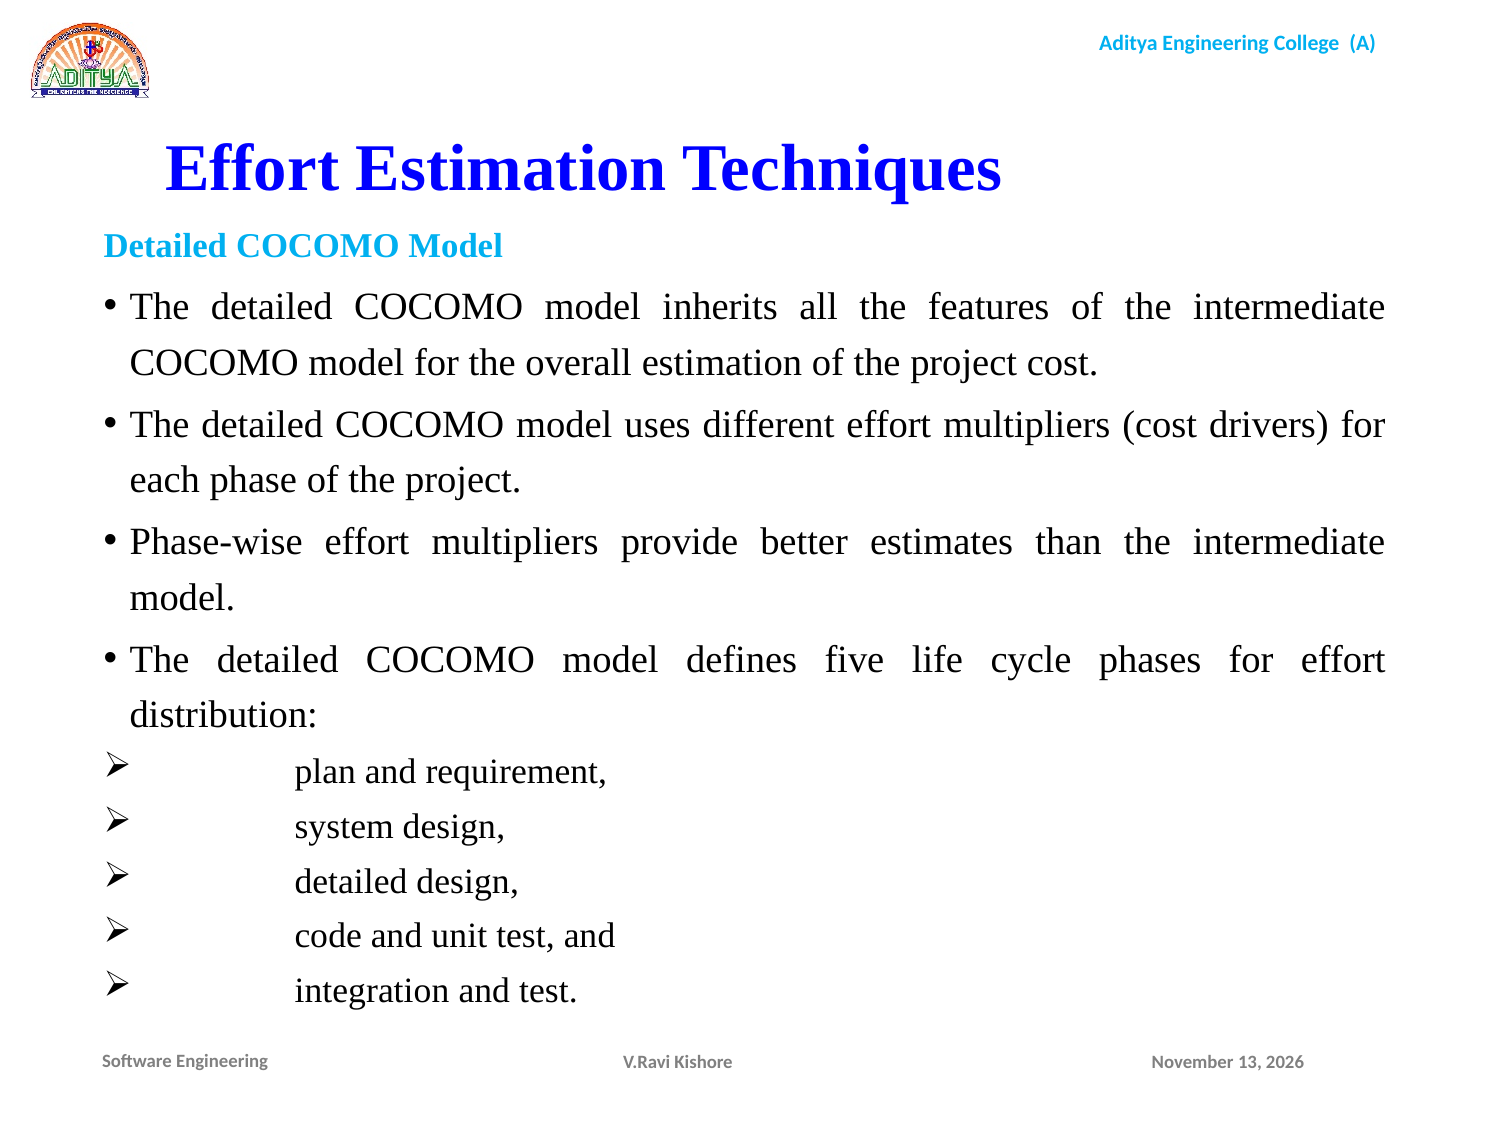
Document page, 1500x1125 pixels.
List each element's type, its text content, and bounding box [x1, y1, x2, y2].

list Detailed COCOMO Model The detailed COCOMO model inherits all the features of the intermediate COCOMO model for the overall estimation of the project cost. The detailed COCOMO model uses different effort multipliers (cost drivers) for each phase of the project. Phase-wise effort multipliers provide better estimates than the intermediate model. The detailed COCOMO model defines five life cycle phases for effort distribution: plan and requirement, system design, detailed design, code and unit test, and integration and test. [88, 219, 1401, 1032]
picture [29, 22, 150, 59]
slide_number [1136, 1031, 1396, 1092]
title Effort Estimation Techniques [0, 59, 1294, 278]
footer V.Ravi Kishore [509, 1031, 847, 1092]
